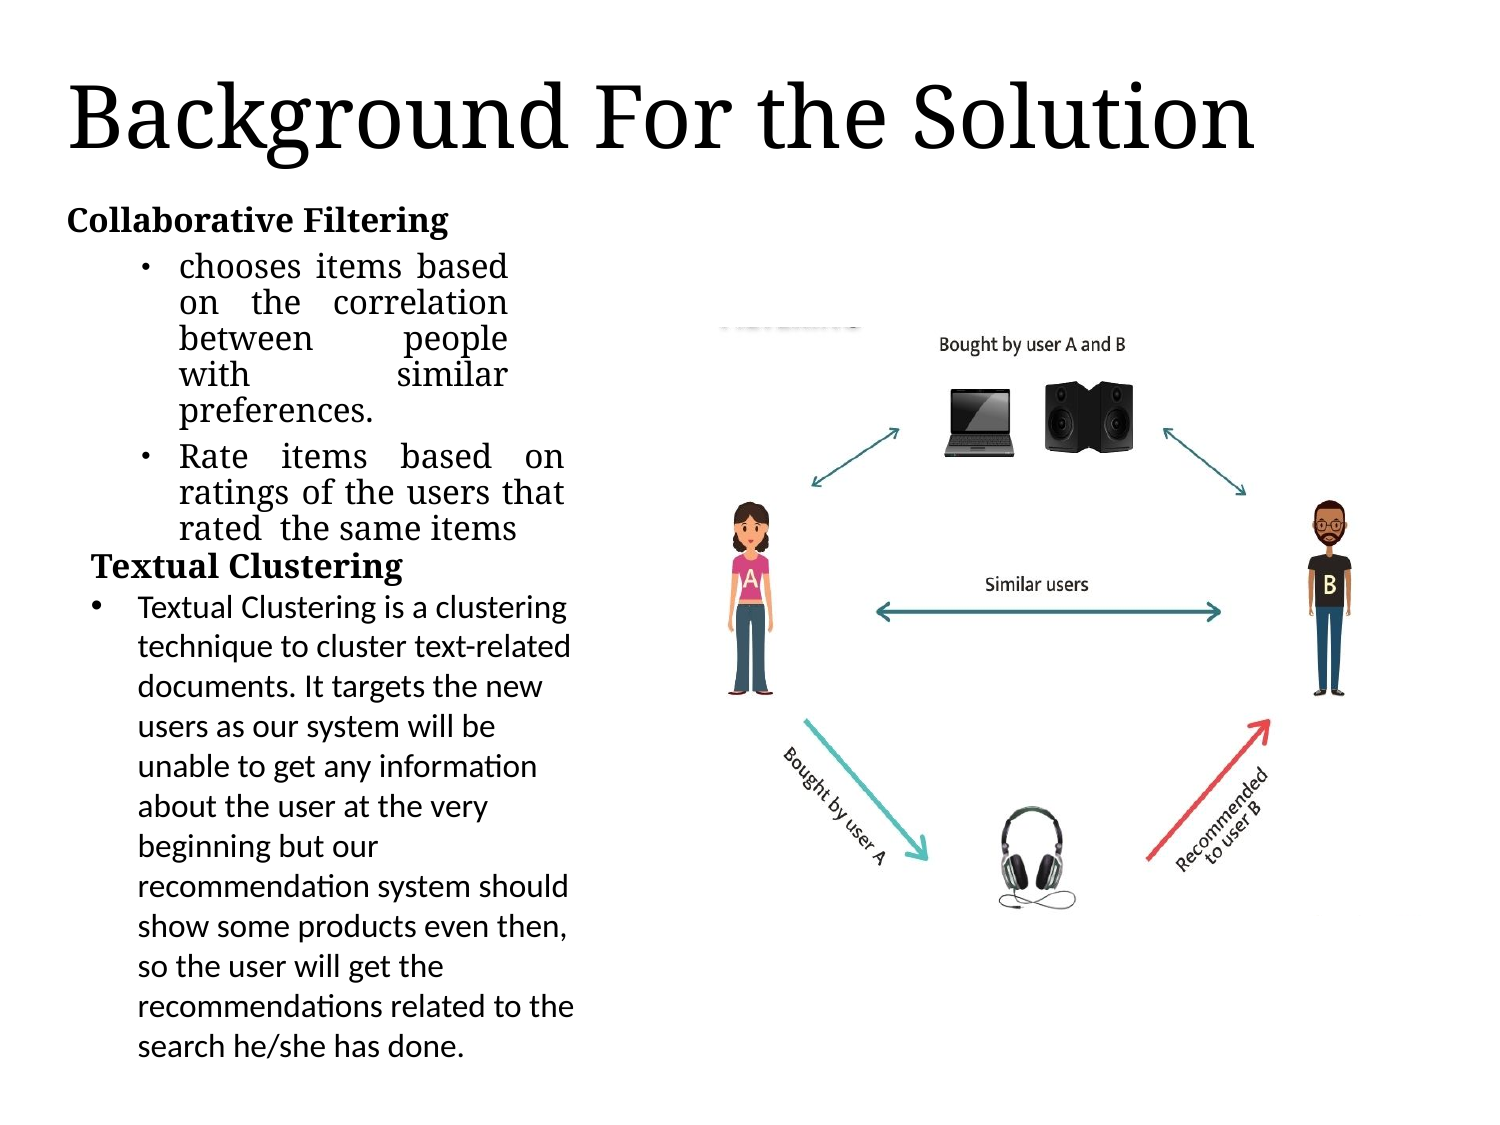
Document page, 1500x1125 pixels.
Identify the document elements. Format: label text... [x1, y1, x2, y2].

title Background For the Solution [50, 0, 1289, 176]
picture [637, 327, 1427, 916]
text_box Collaborative Filtering chooses items based on the correlation between people with similar preferences. Rate items based on ratings of the users that rated the same items [18, 98, 587, 625]
text_box Textual Clustering Textual Clustering is a clustering technique to cluster text-related documents. It targets the new users as our system will be unable to get any information about the user at the very beginning but our recommendation system should show some products even then, so the user will get the recommendations related to the search he/she has done. [76, 537, 607, 1072]
